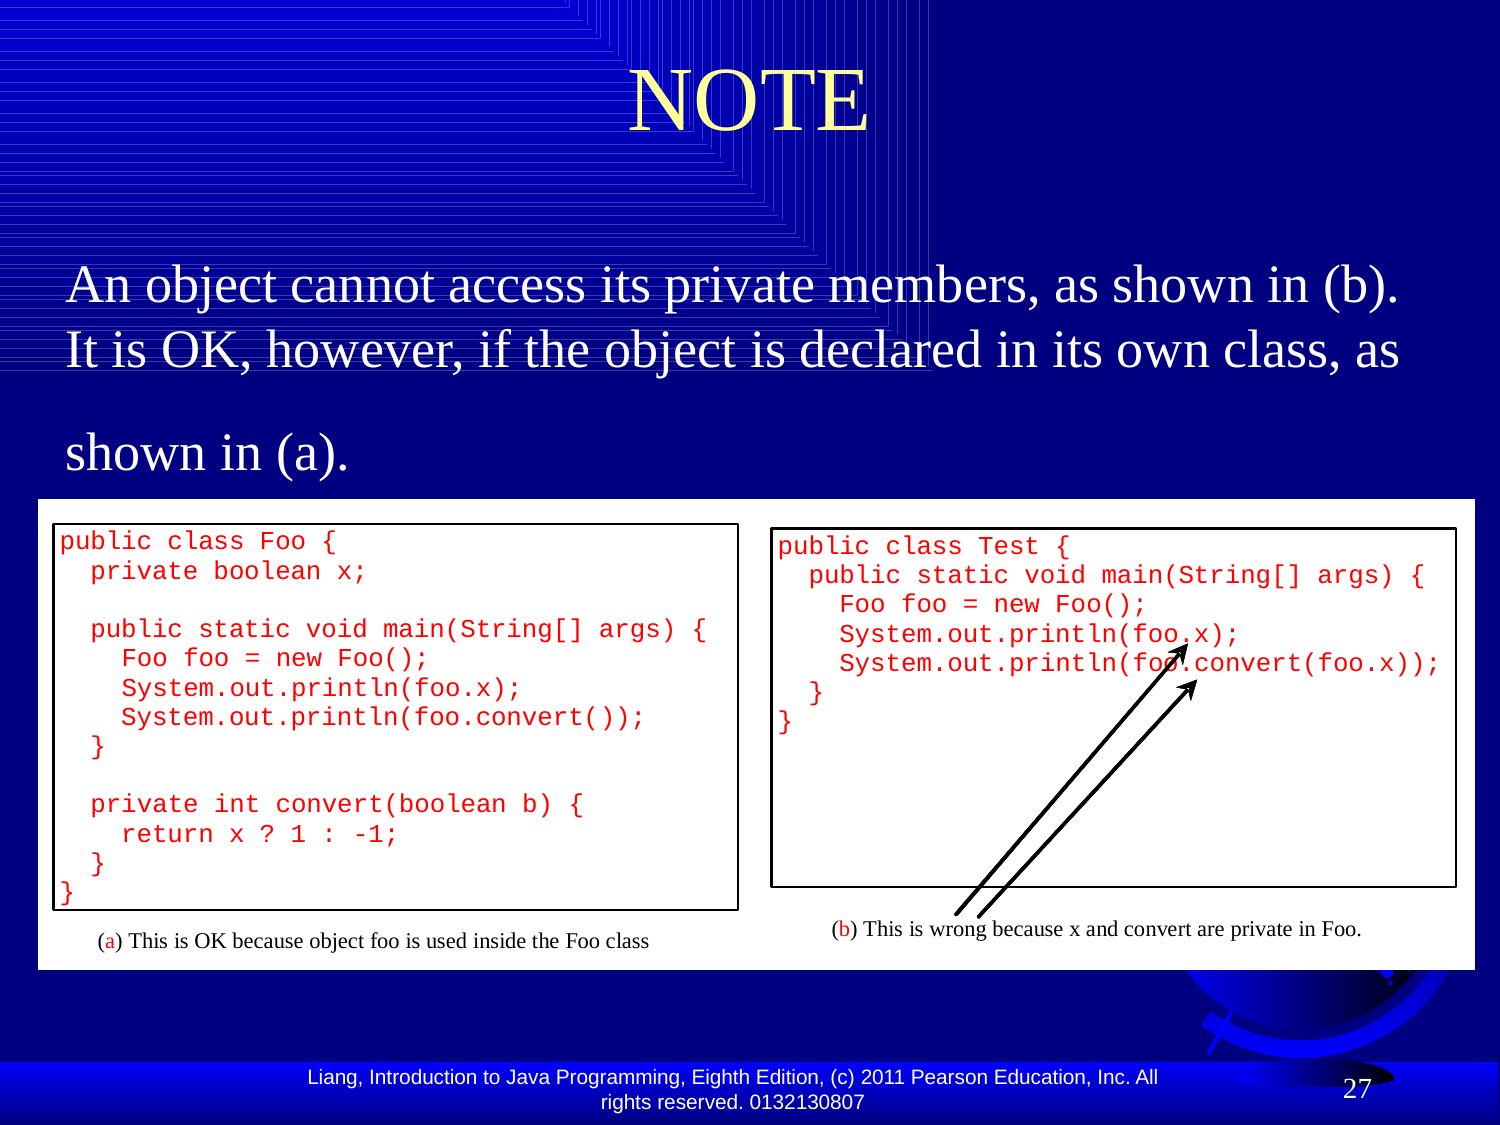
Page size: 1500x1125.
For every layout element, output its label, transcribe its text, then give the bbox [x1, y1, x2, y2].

text_box An object cannot access its private members, as shown in (b). It is OK, however, if the object is declared in its own class, as shown in (a). [50, 411, 1450, 497]
text_box An object cannot access its private members, as shown in (b). It is OK, however, if the object is declared in its own class, as shown in (a). [50, 174, 1450, 410]
title NOTE [112, 37, 1388, 150]
slide_number 27 [1074, 1049, 1388, 1125]
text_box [37, 499, 1476, 971]
